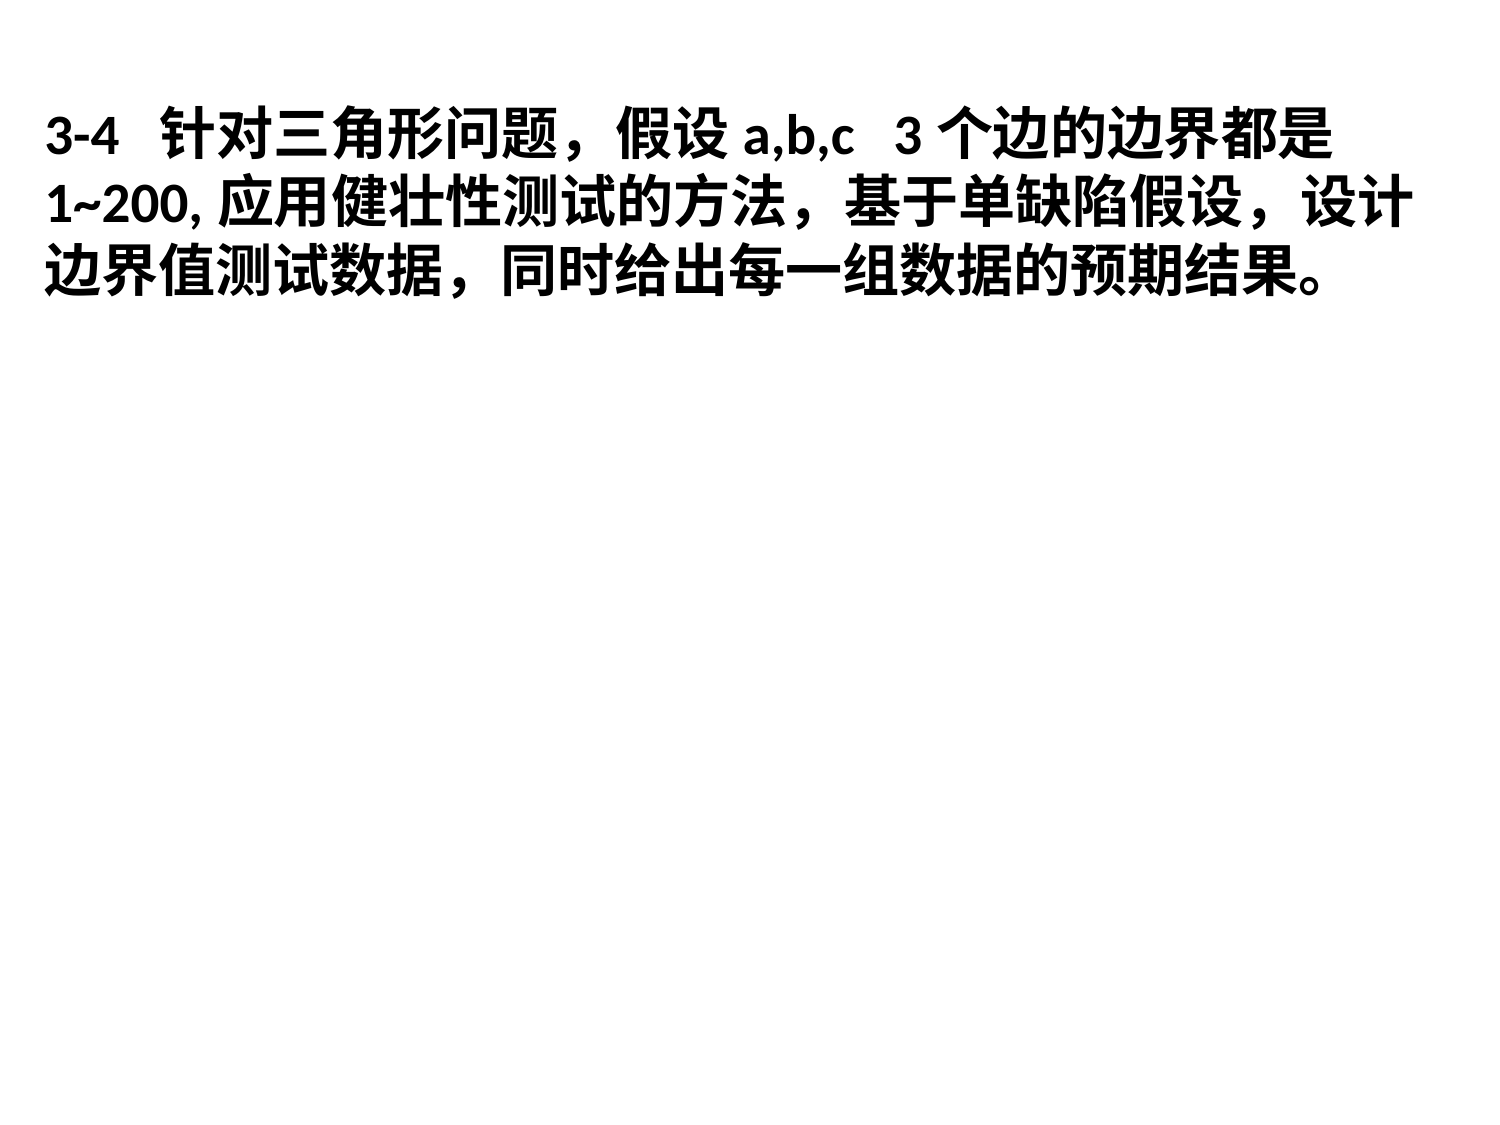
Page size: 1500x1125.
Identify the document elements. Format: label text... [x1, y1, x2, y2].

title 3-4 针对三角形问题，假设a,b,c 3个边的边界都是1~200,应用健壮性测试的方法，基于单缺陷假设，设计边界值测试数据，同时给出每一组数据的预期结果。 [29, 90, 1436, 468]
